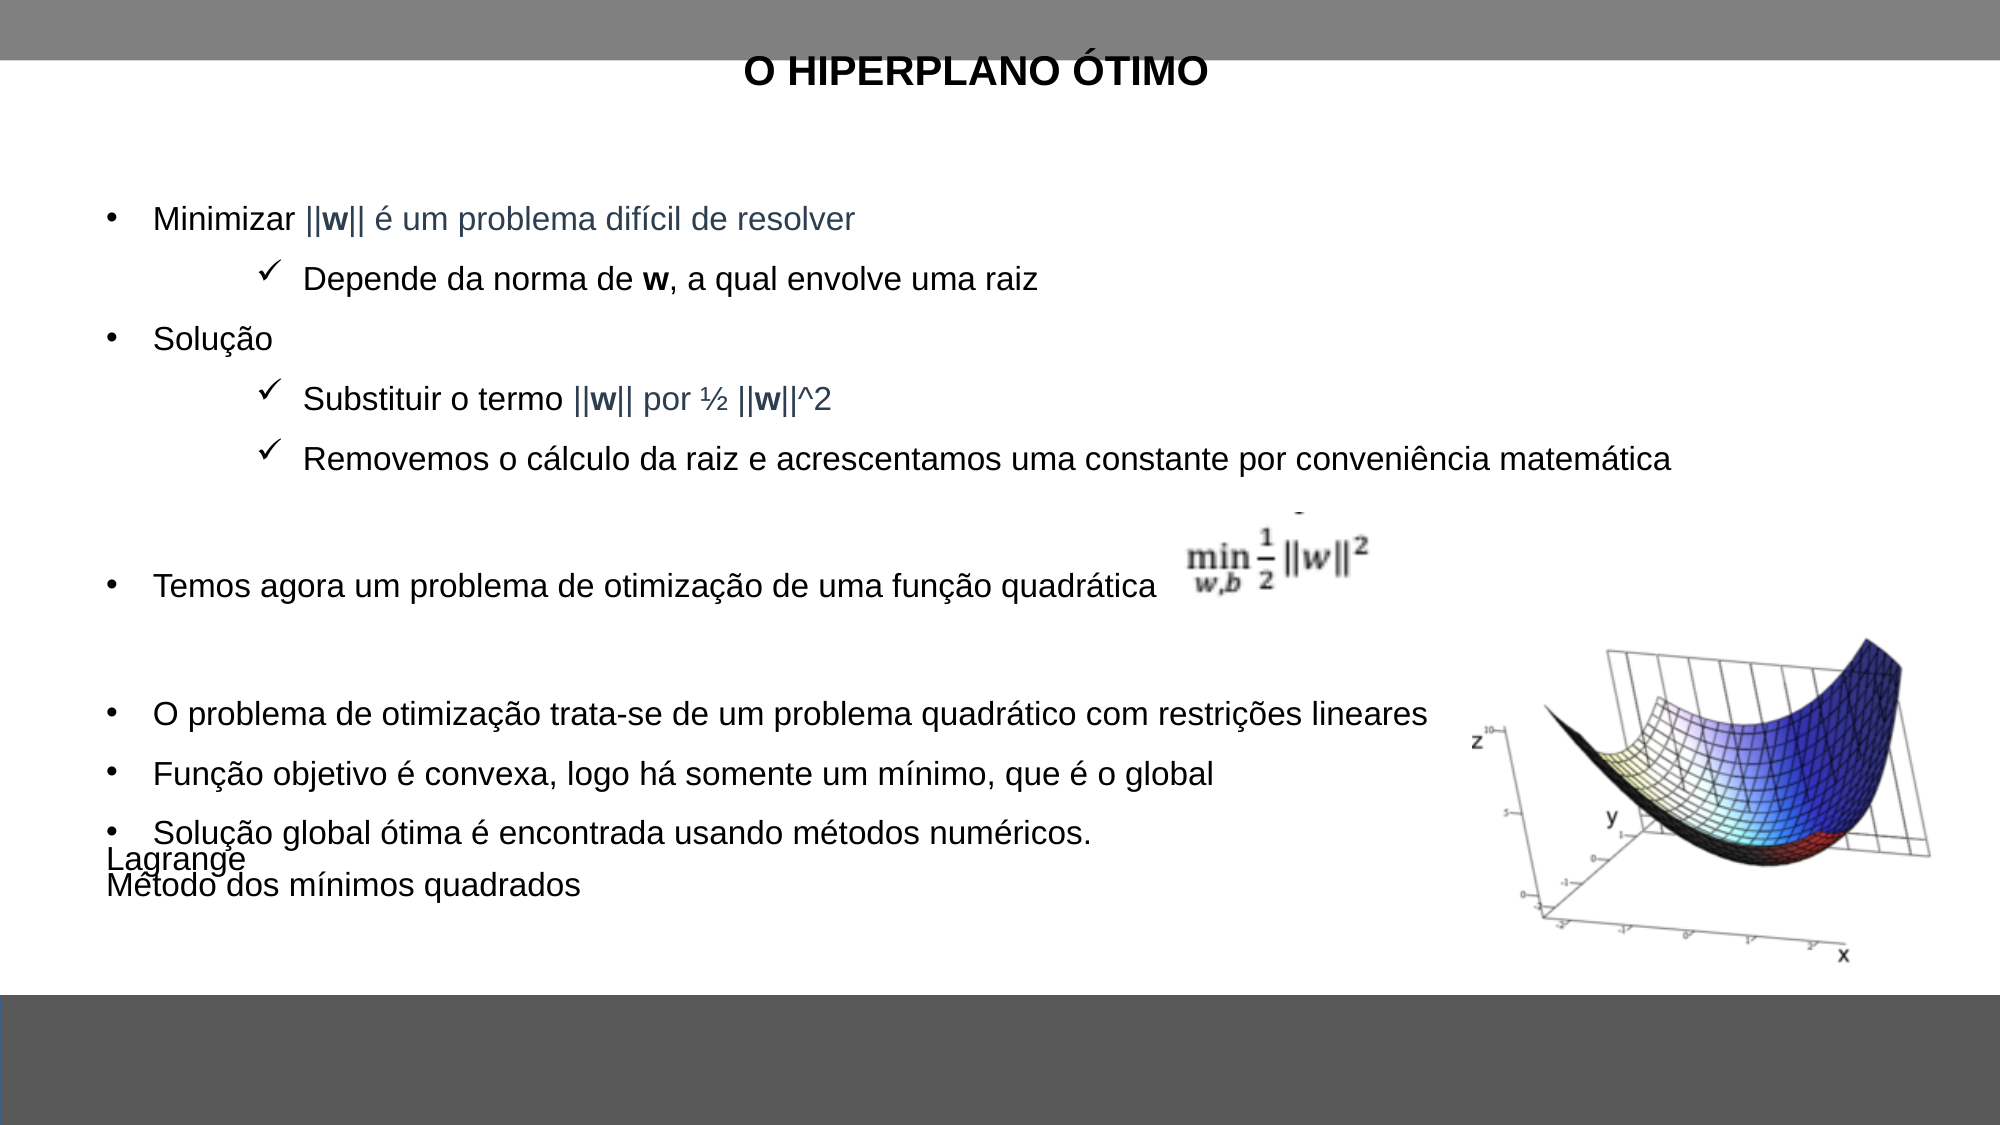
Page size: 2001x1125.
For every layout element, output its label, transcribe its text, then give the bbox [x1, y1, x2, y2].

text_box Minimizar ||w|| é um problema difícil de resolver Depende da norma de w, a qual envolve uma raiz Solução Substituir o termo ||w|| por ½ ||w||^2 Removemos o cálculo da raiz e acrescentamos uma constante por conveniência matemática Temos agora um problema de otimização de uma função quadrática O problema de otimização trata-se de um problema quadrático com restrições lineares Função objetivo é convexa, logo há somente um mínimo, que é o global Solução global ótima é encontrada usando métodos numéricos. Lagrange Método dos mínimos quadrados [91, 170, 1819, 1030]
text_box [0, 993, 2000, 1125]
text_box O HIPERPLANO ÓTIMO [728, 60, 1225, 149]
picture [1471, 635, 1946, 966]
text_box [0, 0, 2000, 63]
picture [1183, 511, 1383, 614]
